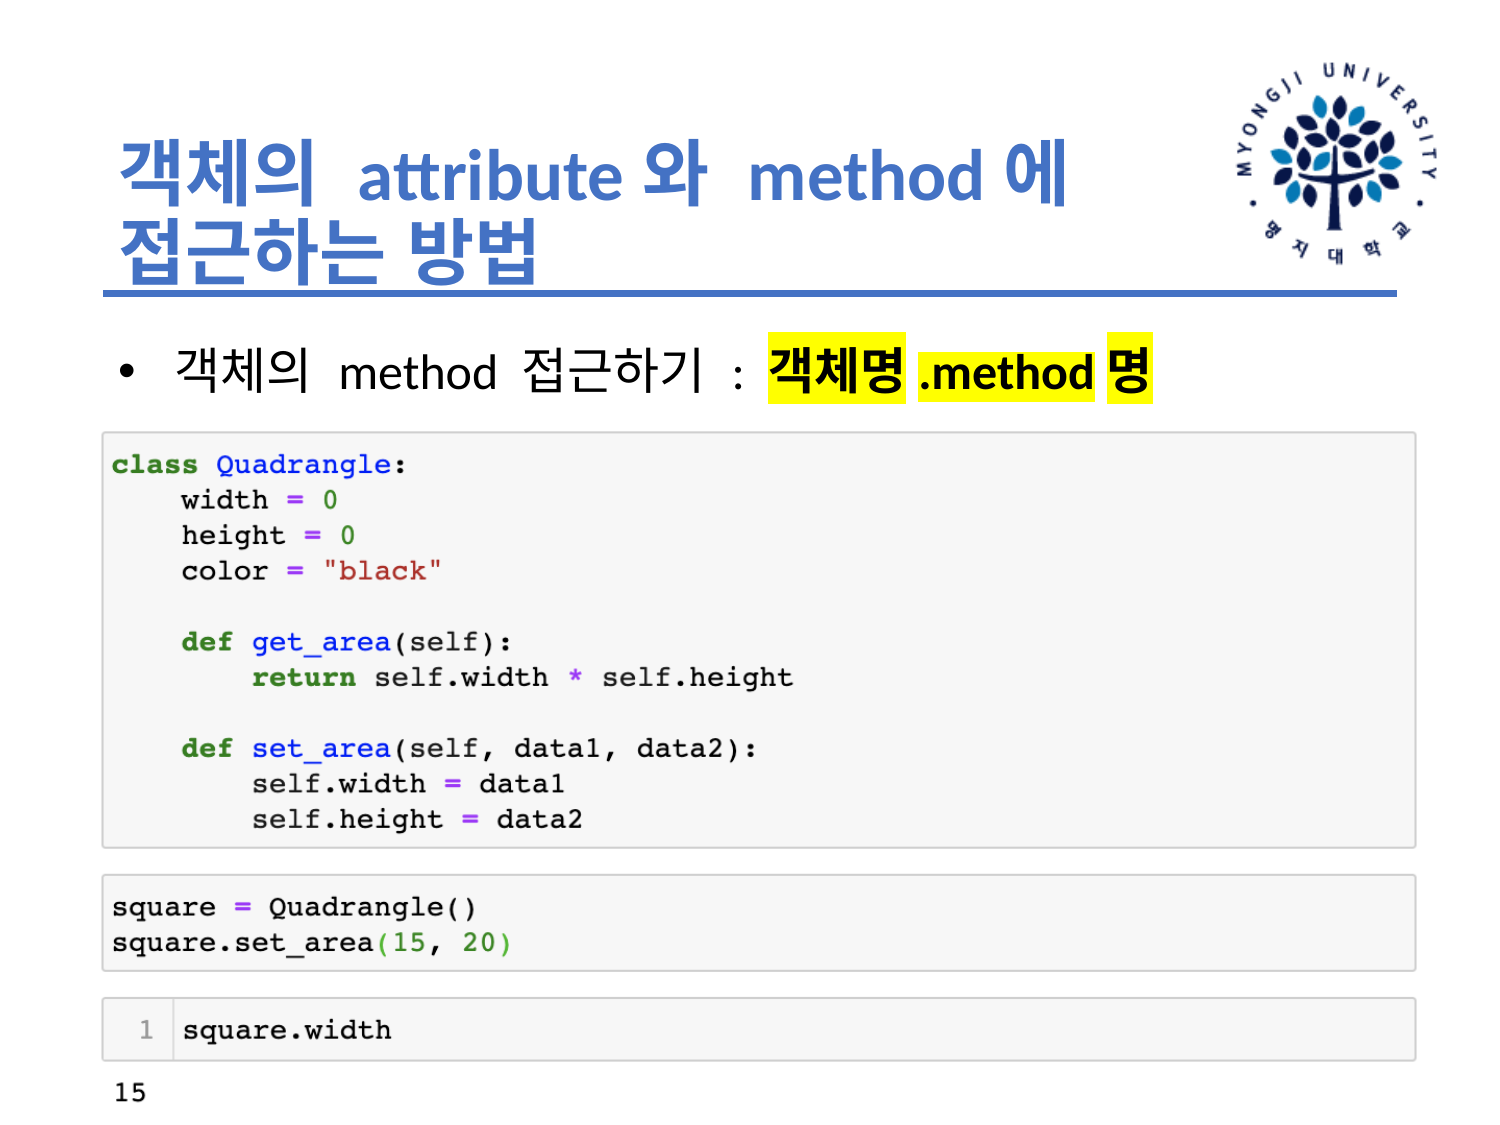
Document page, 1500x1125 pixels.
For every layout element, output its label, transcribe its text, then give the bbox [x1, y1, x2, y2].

title 객체의 attribute와 method에 접근하는 방법 [103, 107, 1413, 326]
picture [89, 423, 1427, 1118]
list 객체의 method 접근하기 : 객체명.method명 [103, 339, 1397, 423]
picture [1214, 41, 1465, 295]
